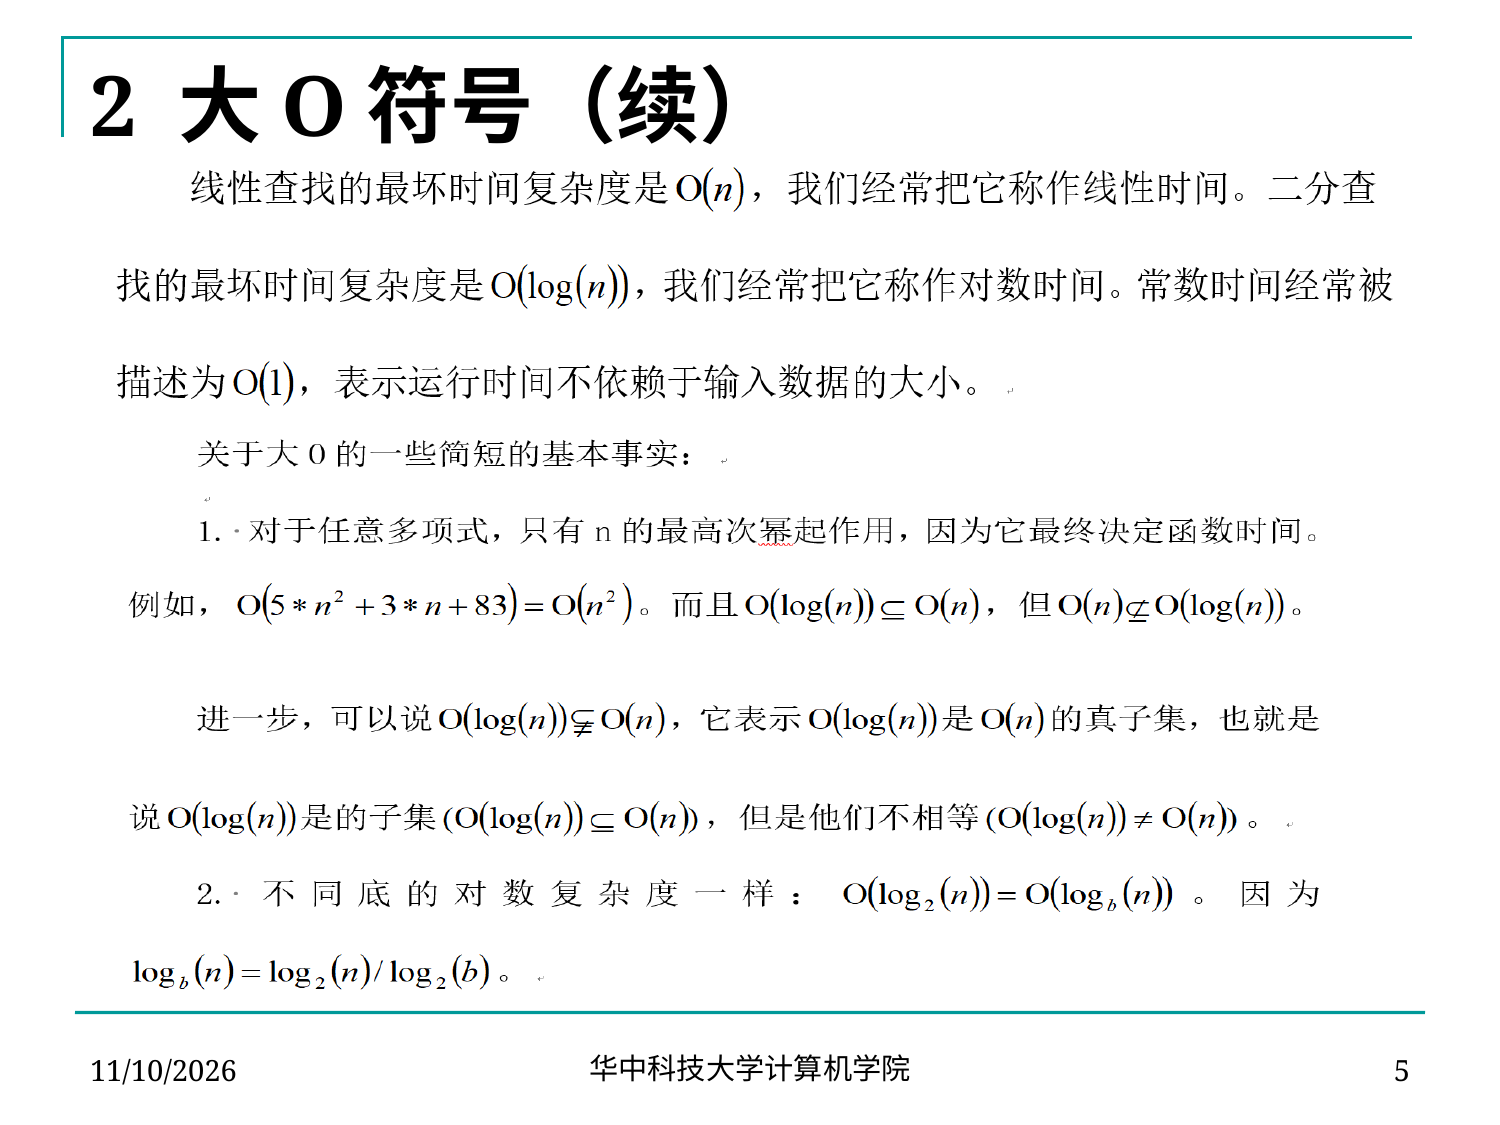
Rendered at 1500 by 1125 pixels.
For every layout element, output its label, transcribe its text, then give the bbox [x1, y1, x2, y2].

footer 华中科技大学计算机学院 [512, 1025, 988, 1100]
title 2 大O符号（续） [75, 45, 1425, 233]
slide_number 5 [1074, 1024, 1425, 1100]
picture [124, 437, 1325, 1000]
picture [112, 162, 1400, 413]
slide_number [75, 1024, 425, 1100]
